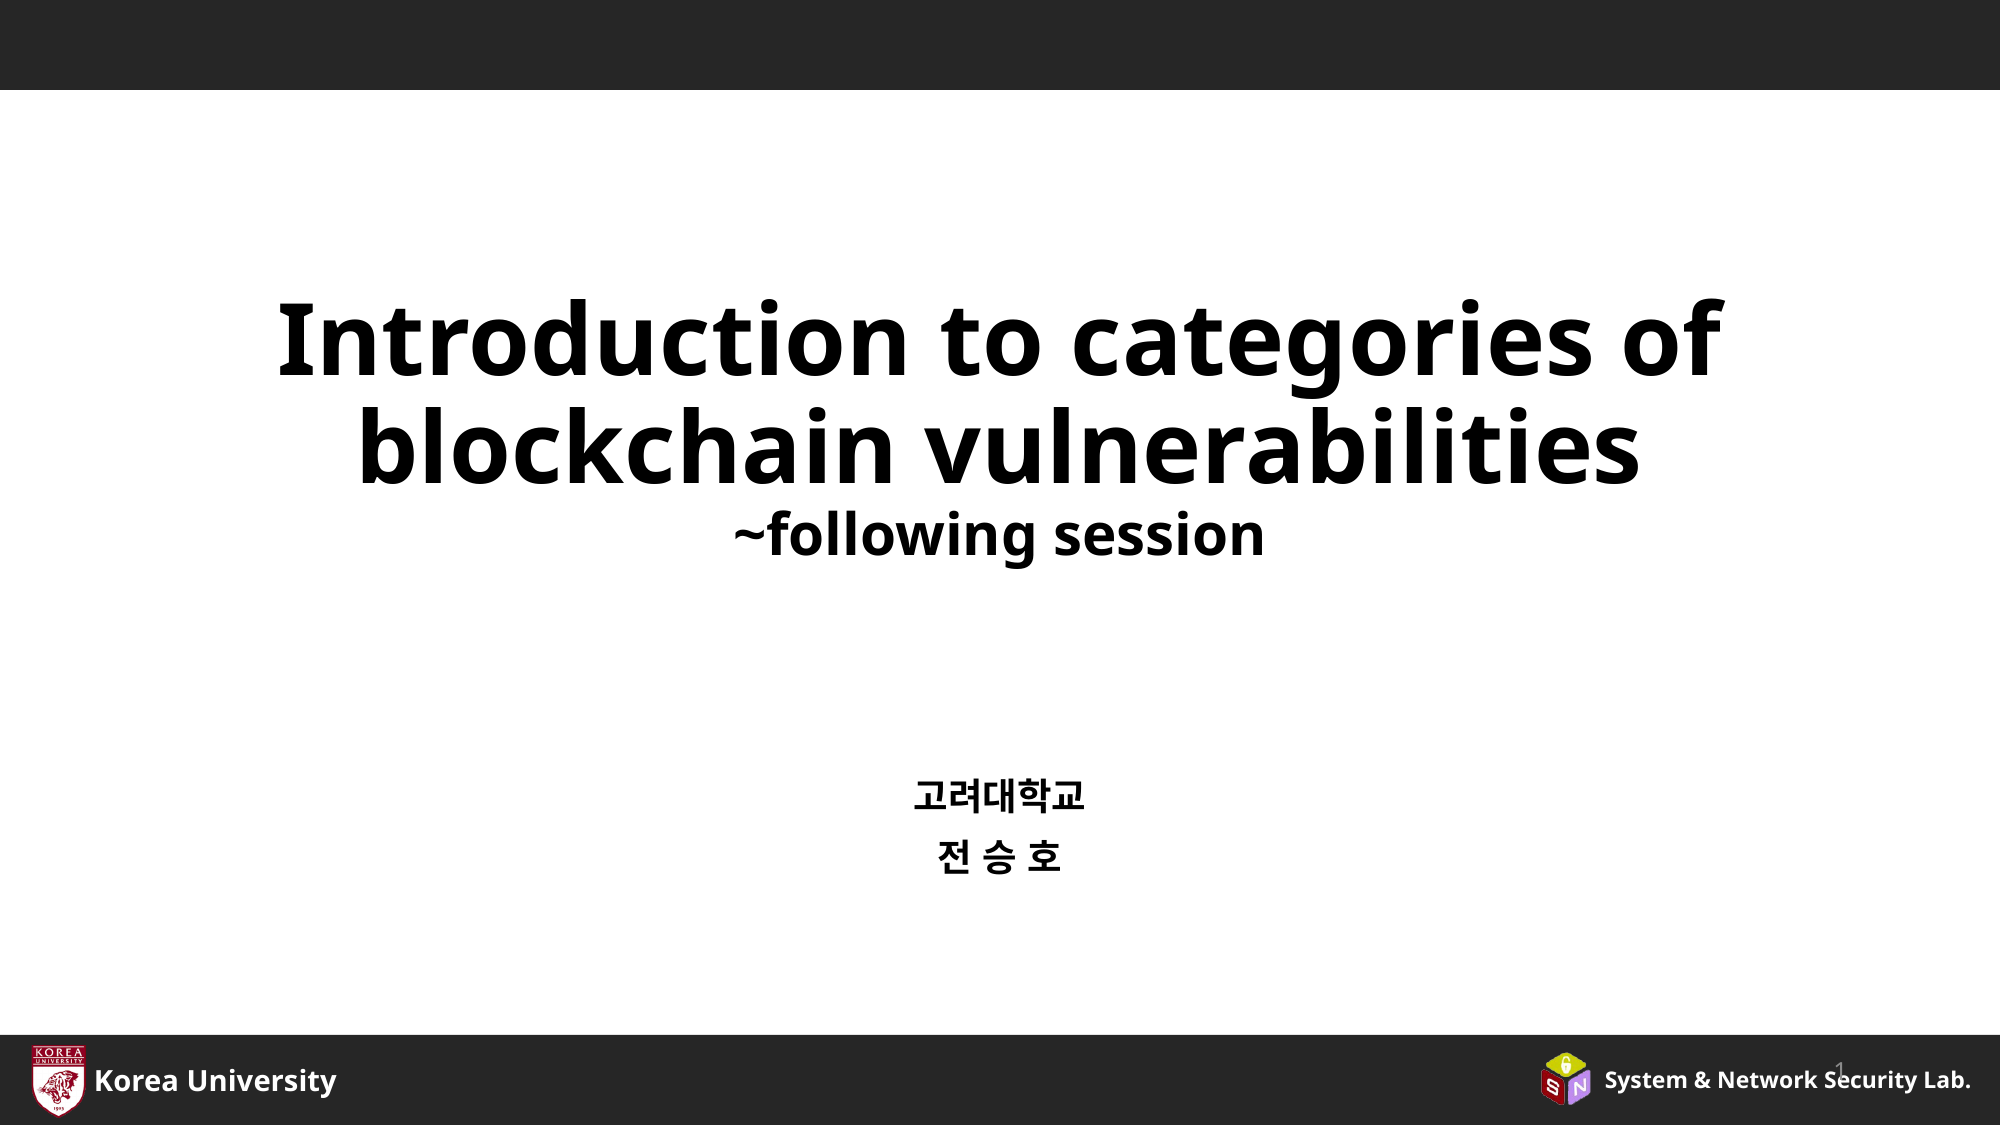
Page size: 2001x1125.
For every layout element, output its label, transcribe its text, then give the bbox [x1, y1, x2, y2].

subtitle 고려대학교 전 승 호 [249, 770, 1750, 972]
picture [1538, 1103, 1594, 1107]
picture [14, 1034, 105, 1125]
title Introduction to categories of blockchain vulnerabilities ~following session [249, 184, 1750, 576]
slide_number 1 [1412, 1042, 1863, 1103]
